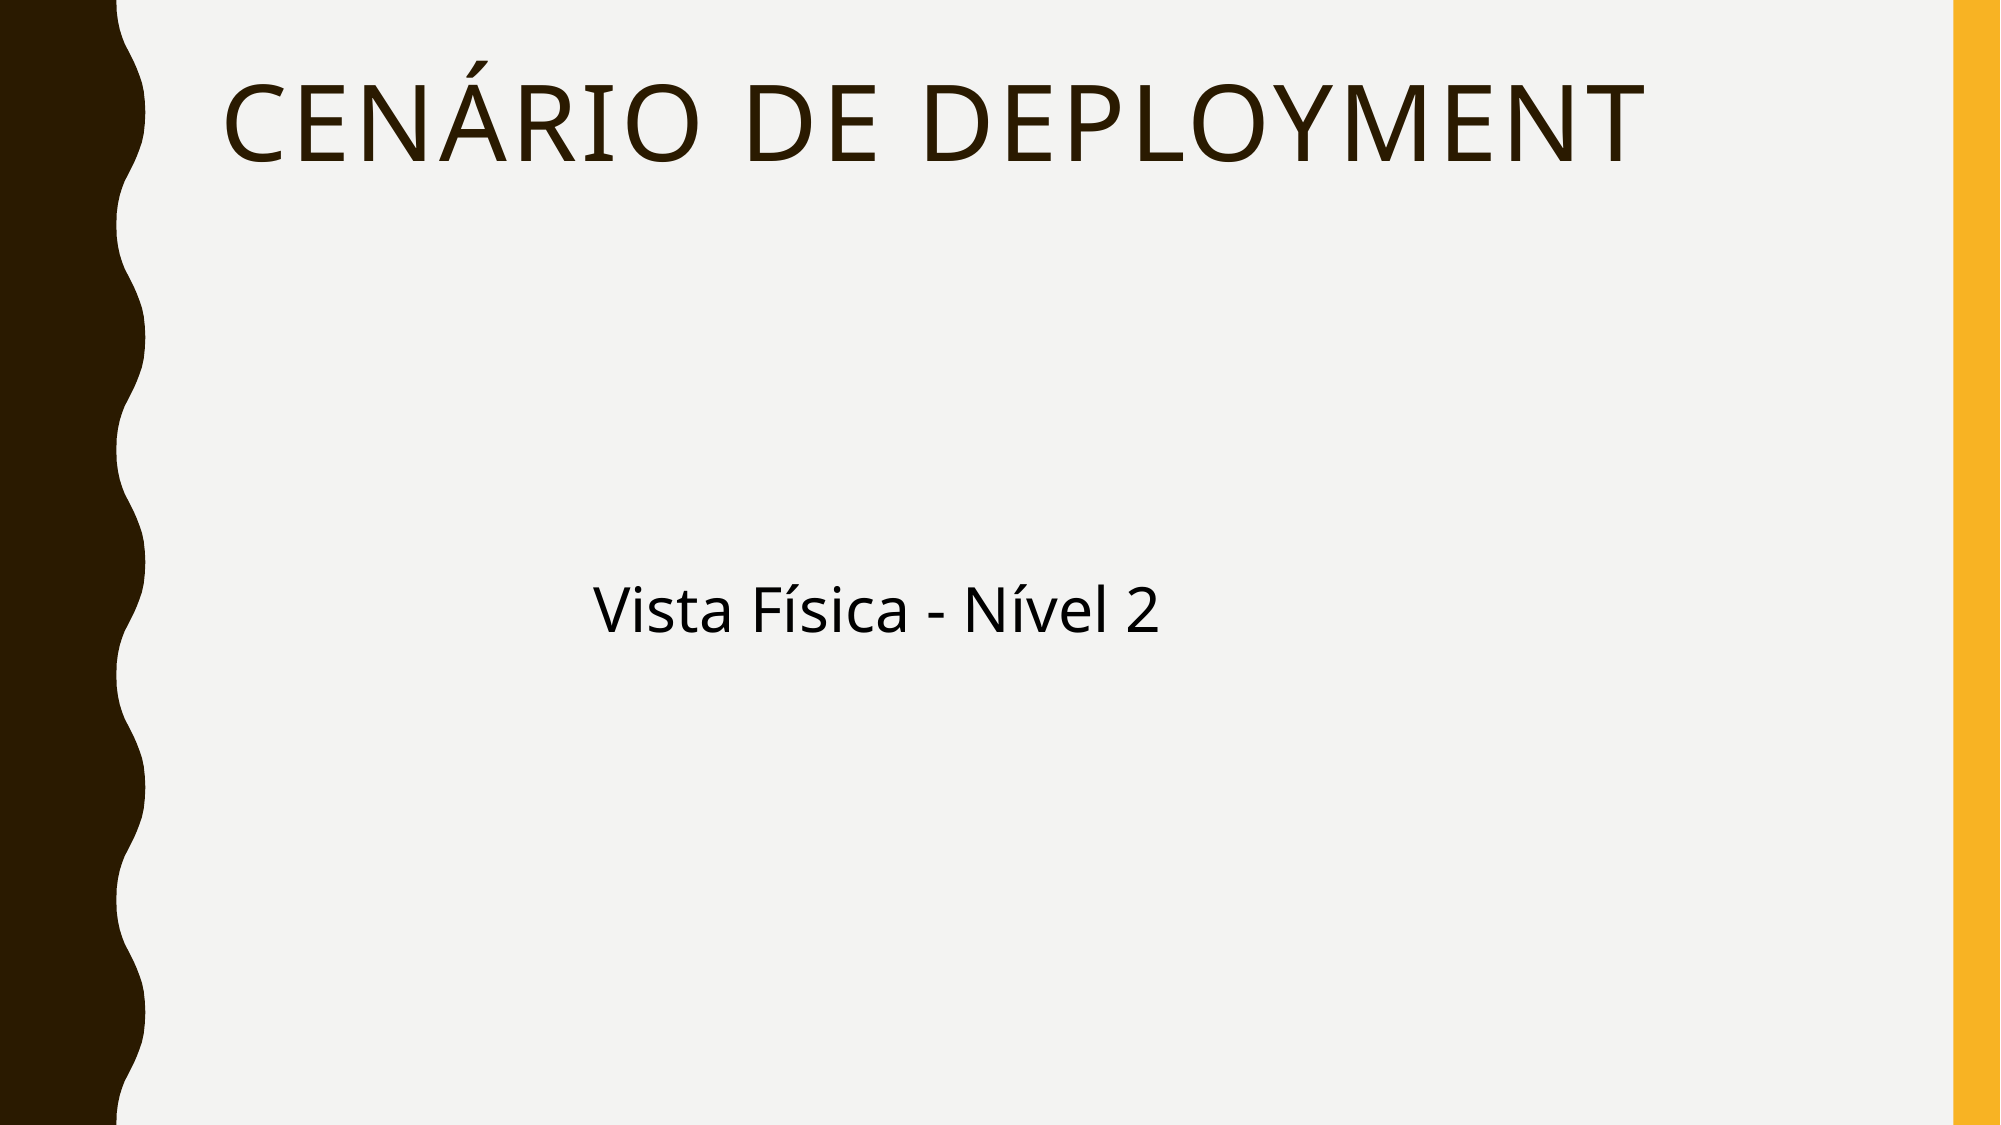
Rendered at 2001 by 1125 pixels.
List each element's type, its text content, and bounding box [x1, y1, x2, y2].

title Cenário de Deployment [205, 62, 1875, 308]
text_box Vista Física - Nível 2 [578, 562, 1422, 653]
